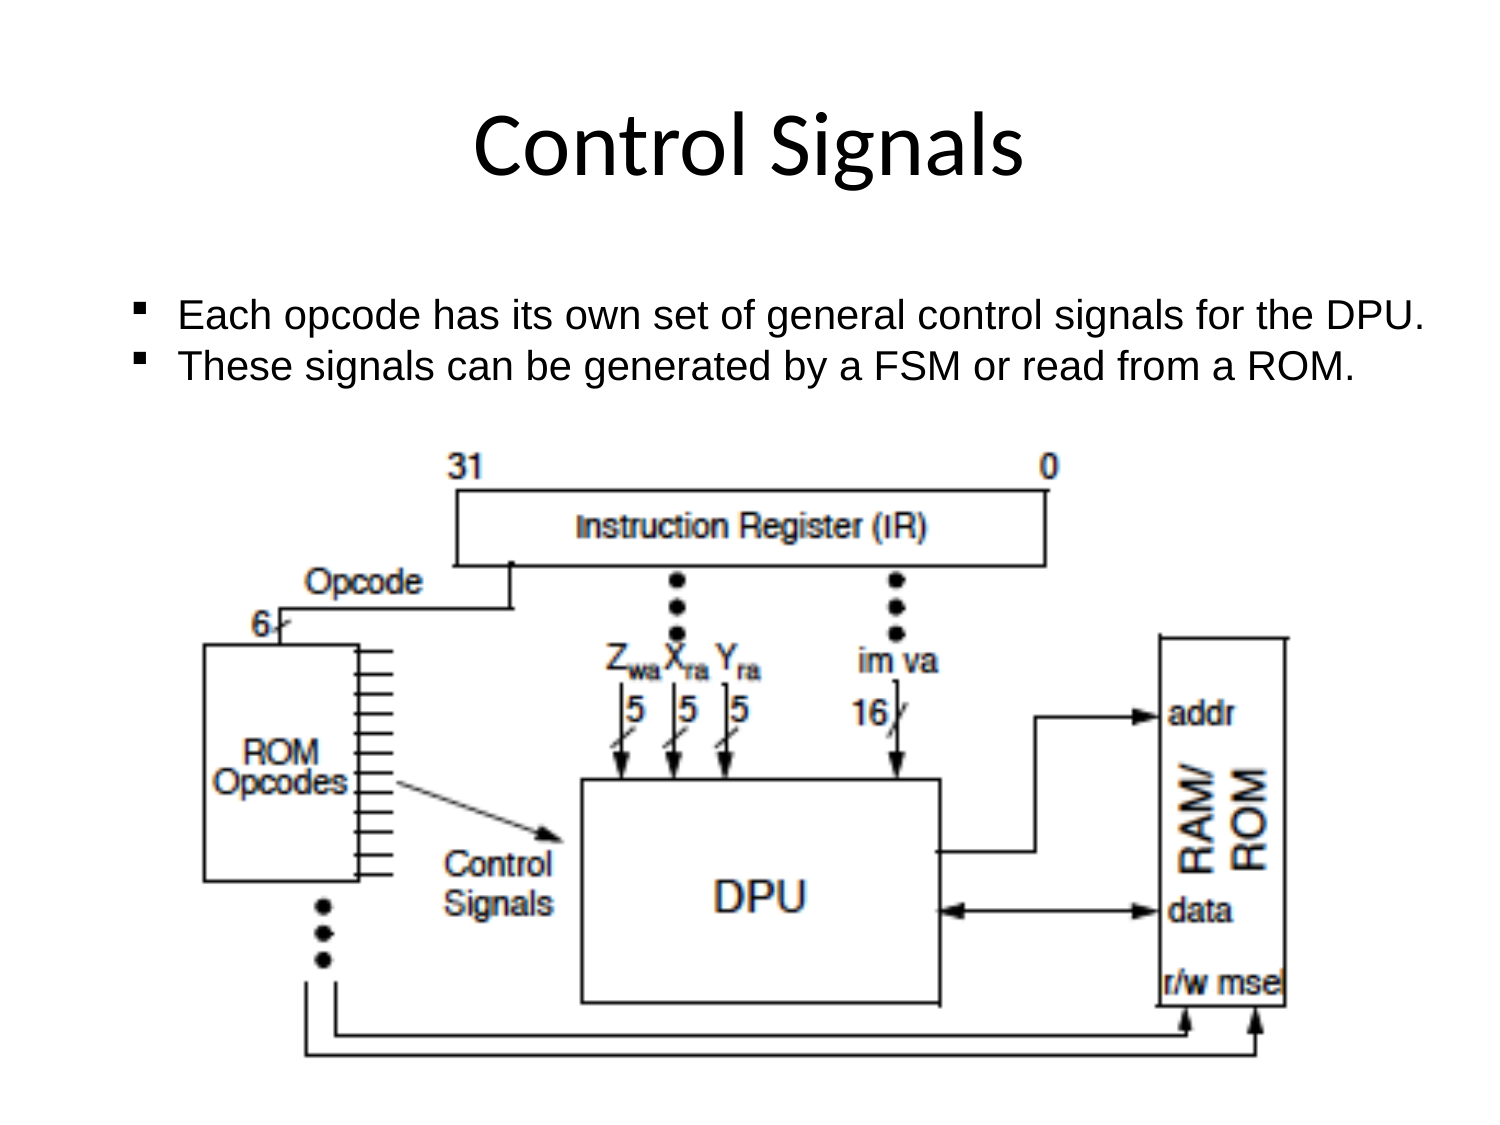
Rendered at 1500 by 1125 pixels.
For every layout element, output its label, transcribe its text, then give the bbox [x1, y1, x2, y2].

title Control Signals [75, 45, 1425, 233]
picture [194, 444, 1304, 1068]
text_box Each opcode has its own set of general control signals for the DPU. These signals can be generated by a FSM or read from a ROM. [115, 280, 1441, 396]
